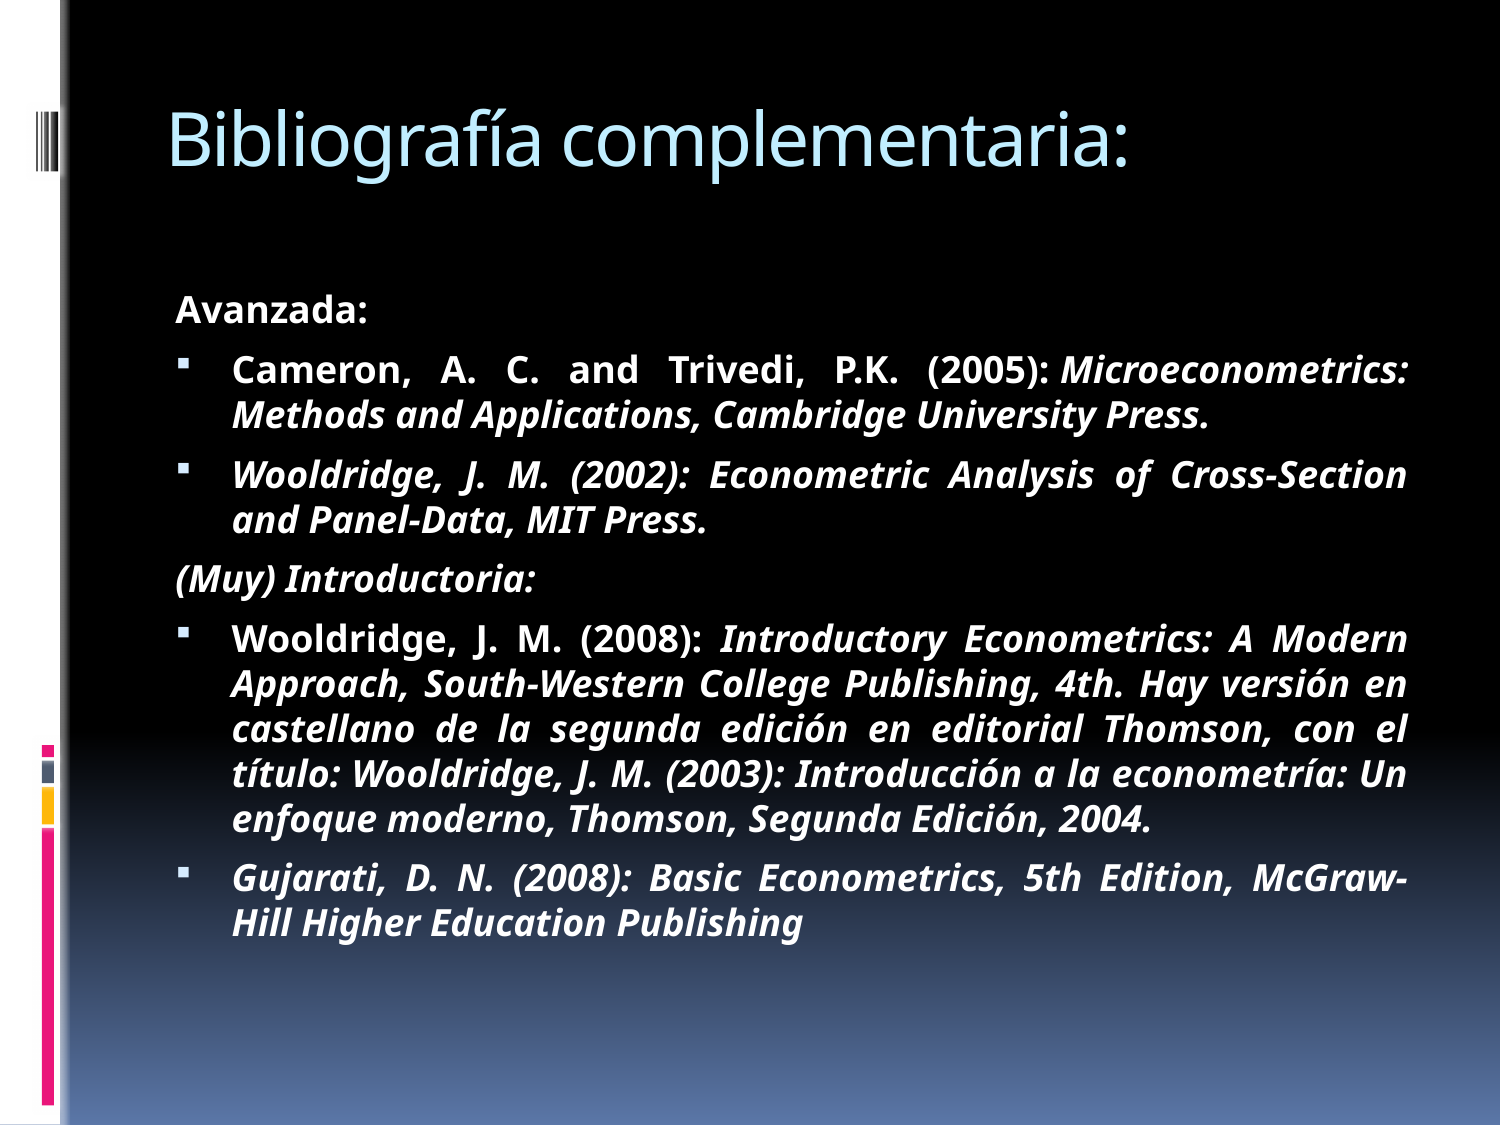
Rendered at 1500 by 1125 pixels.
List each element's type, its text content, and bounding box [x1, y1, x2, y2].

list Avanzada: Cameron, A. C. and Trivedi, P.K. (2005): Microeconometrics: Methods and Applications, Cambridge University Press. Wooldridge, J. M. (2002): Econometric Analysis of Cross-Section and Panel-Data, MIT Press. (Muy) Introductoria: Wooldridge, J. M. (2008): Introductory Econometrics: A Modern Approach, South-Western College Publishing, 4th. Hay versión en castellano de la segunda edición en editorial Thomson, con el título: Wooldridge, J. M. (2003): Introducción a la econometría: Un enfoque moderno, Thomson, Segunda Edición, 2004. Gujarati, D. N. (2008): Basic Econometrics, 5th Edition, McGraw-Hill Higher Education Publishing [149, 278, 1425, 1029]
title Bibliografía complementaria: [150, 84, 1425, 209]
